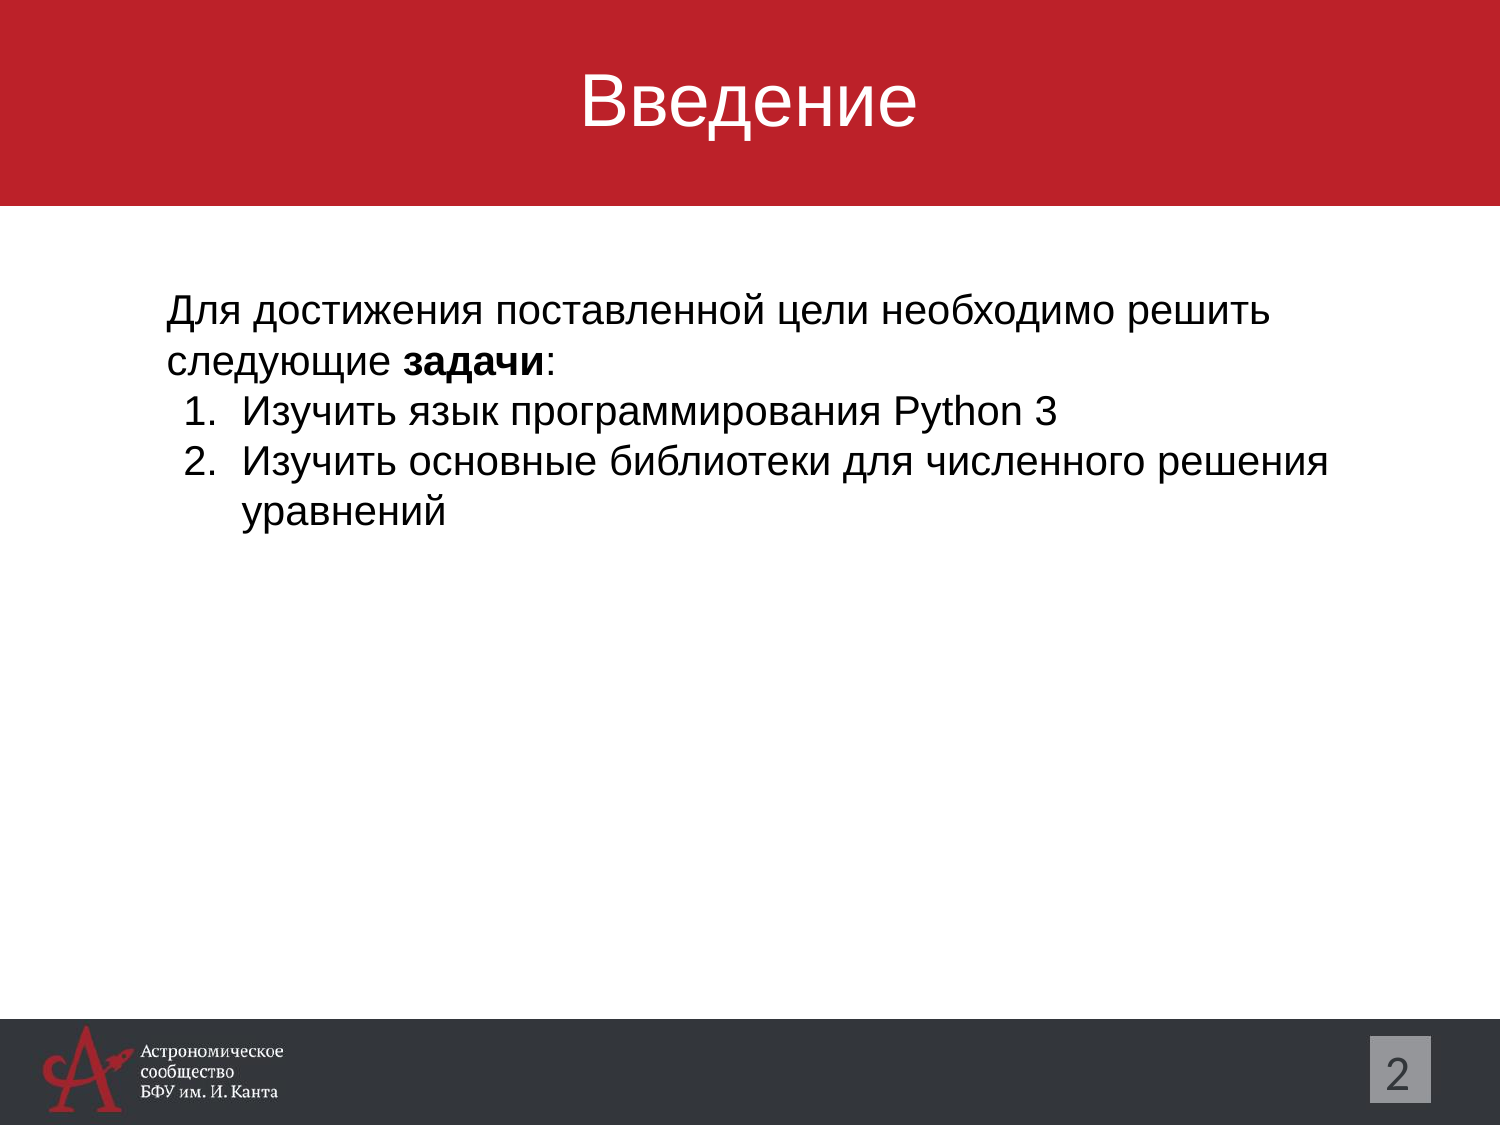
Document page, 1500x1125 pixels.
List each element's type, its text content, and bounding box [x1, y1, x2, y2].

slide_number 2 [1364, 1035, 1425, 1106]
picture [0, 0, 1500, 1125]
title Введение [75, 3, 1425, 191]
